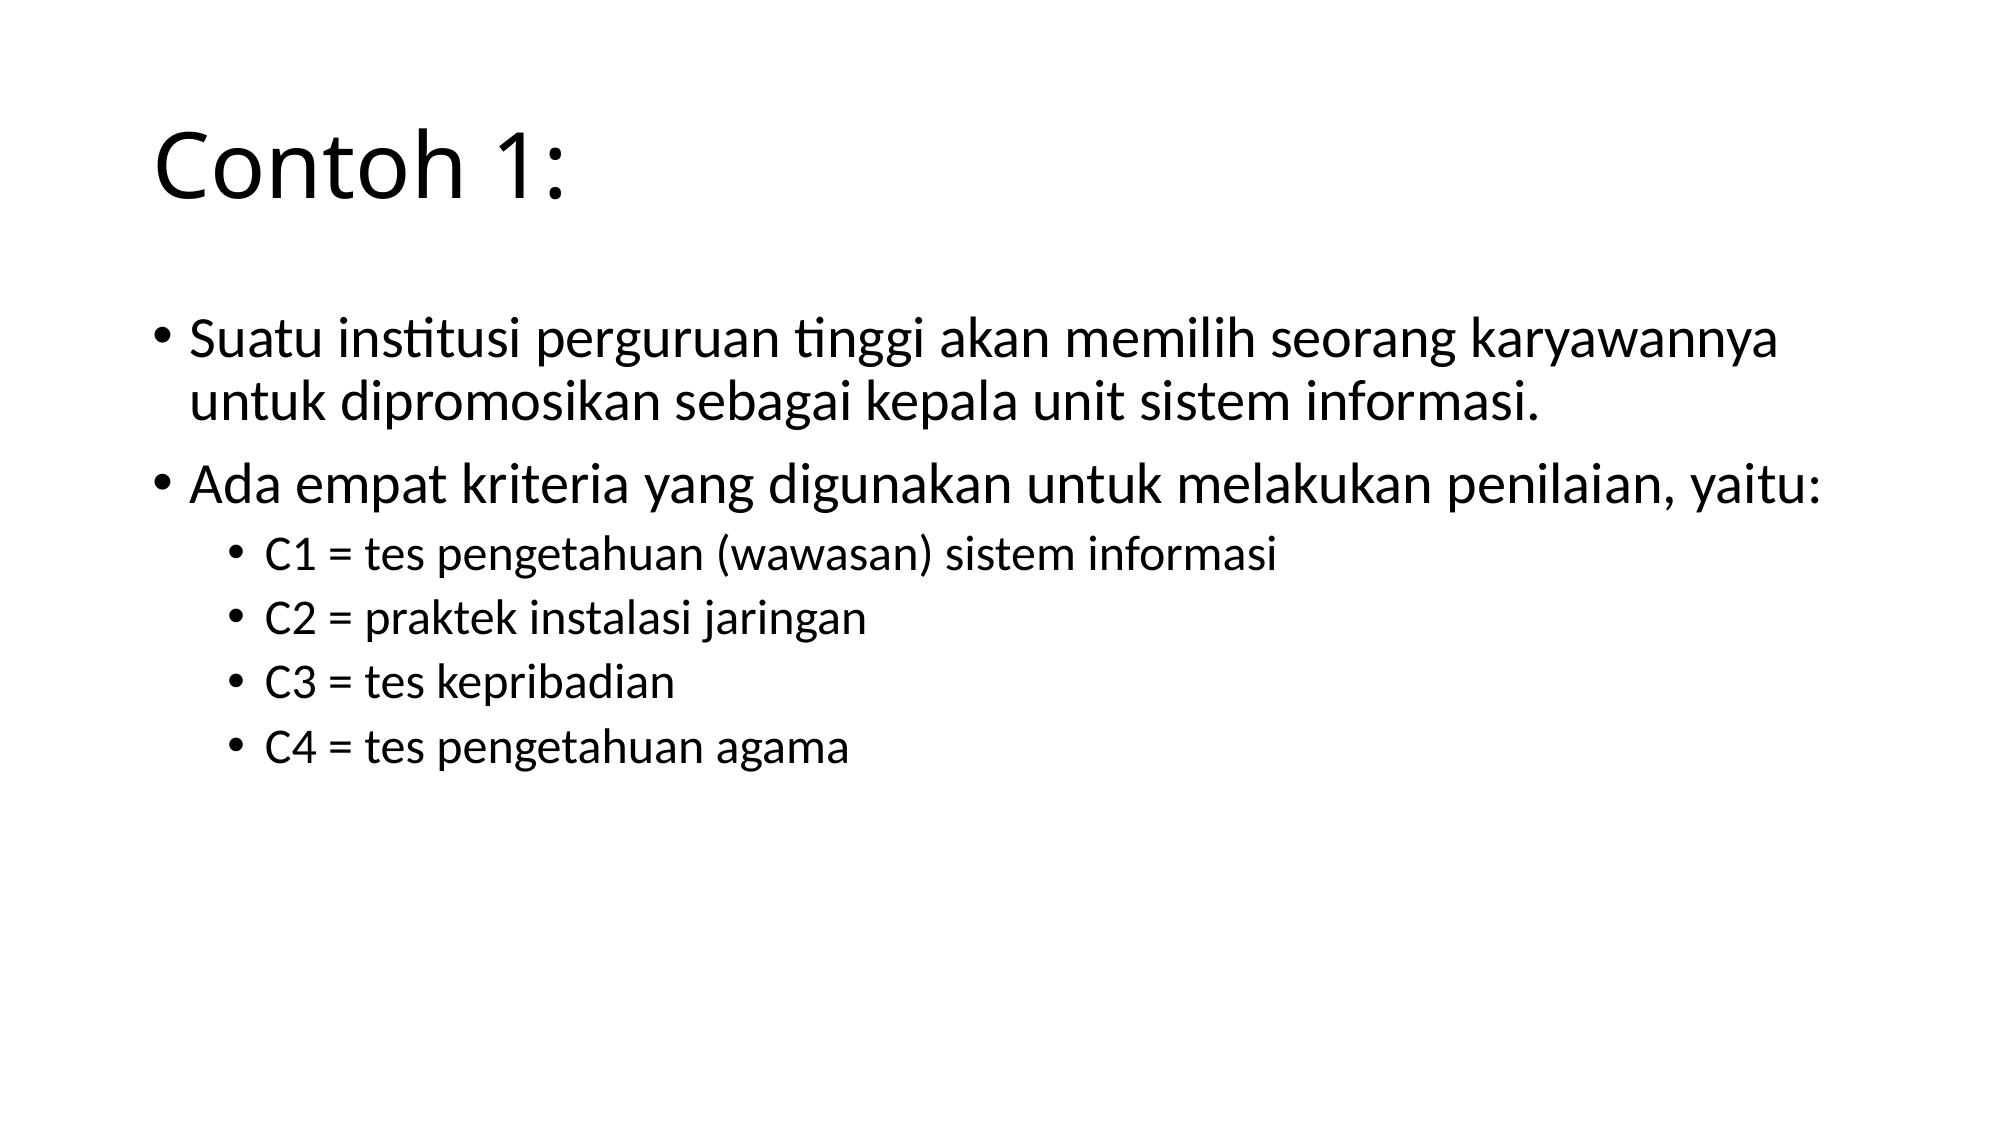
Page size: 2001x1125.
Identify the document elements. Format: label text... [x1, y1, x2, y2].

title Contoh 1: [137, 59, 1863, 278]
list Suatu institusi perguruan tinggi akan memilih seorang karyawannya untuk dipromosikan sebagai kepala unit sistem informasi. Ada empat kriteria yang digunakan untuk melakukan penilaian, yaitu: C1 = tes pengetahuan (wawasan) sistem informasi C2 = praktek instalasi jaringan C3 = tes kepribadian C4 = tes pengetahuan agama [137, 299, 1863, 1014]
